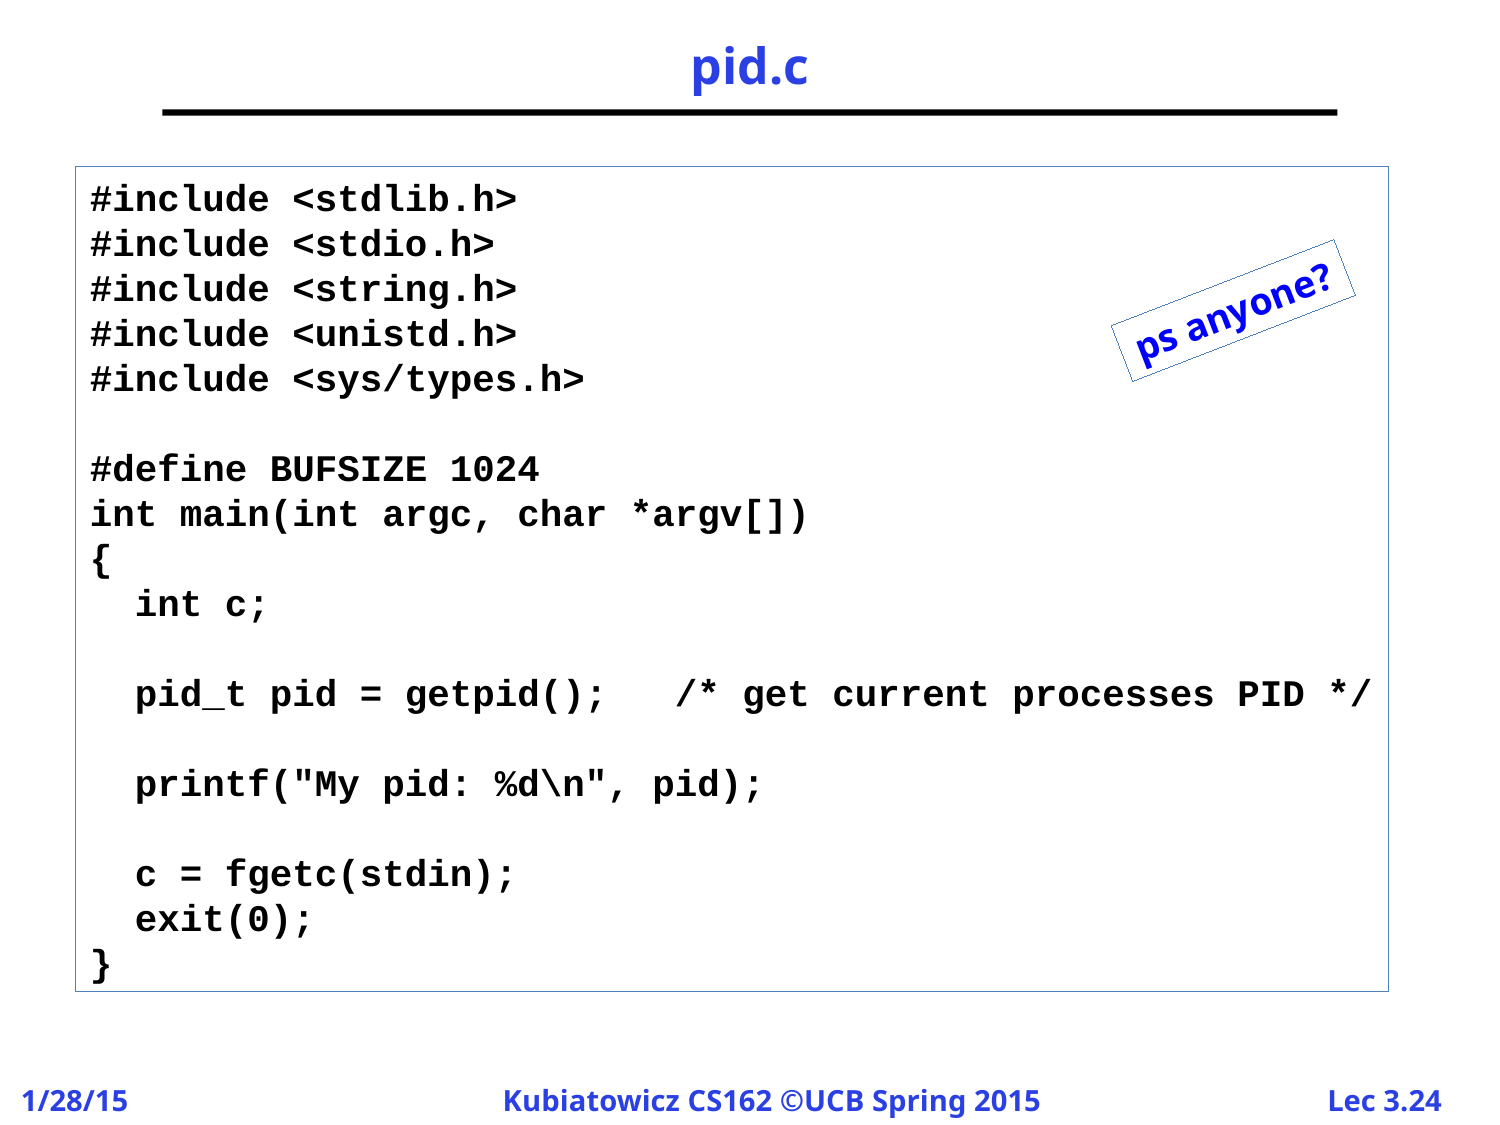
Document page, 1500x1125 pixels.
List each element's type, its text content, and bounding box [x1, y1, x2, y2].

text_box #include <stdlib.h> #include <stdio.h> #include <string.h> #include <unistd.h> #include <sys/types.h> #define BUFSIZE 1024 int main(int argc, char *argv[]) { int c; pid_t pid = getpid(); /* get current processes PID */ printf("My pid: %d\n", pid); c = fgetc(stdin); exit(0); } [75, 166, 1389, 992]
text_box ps anyone? [1111, 239, 1356, 382]
title pid.c [162, 24, 1338, 113]
